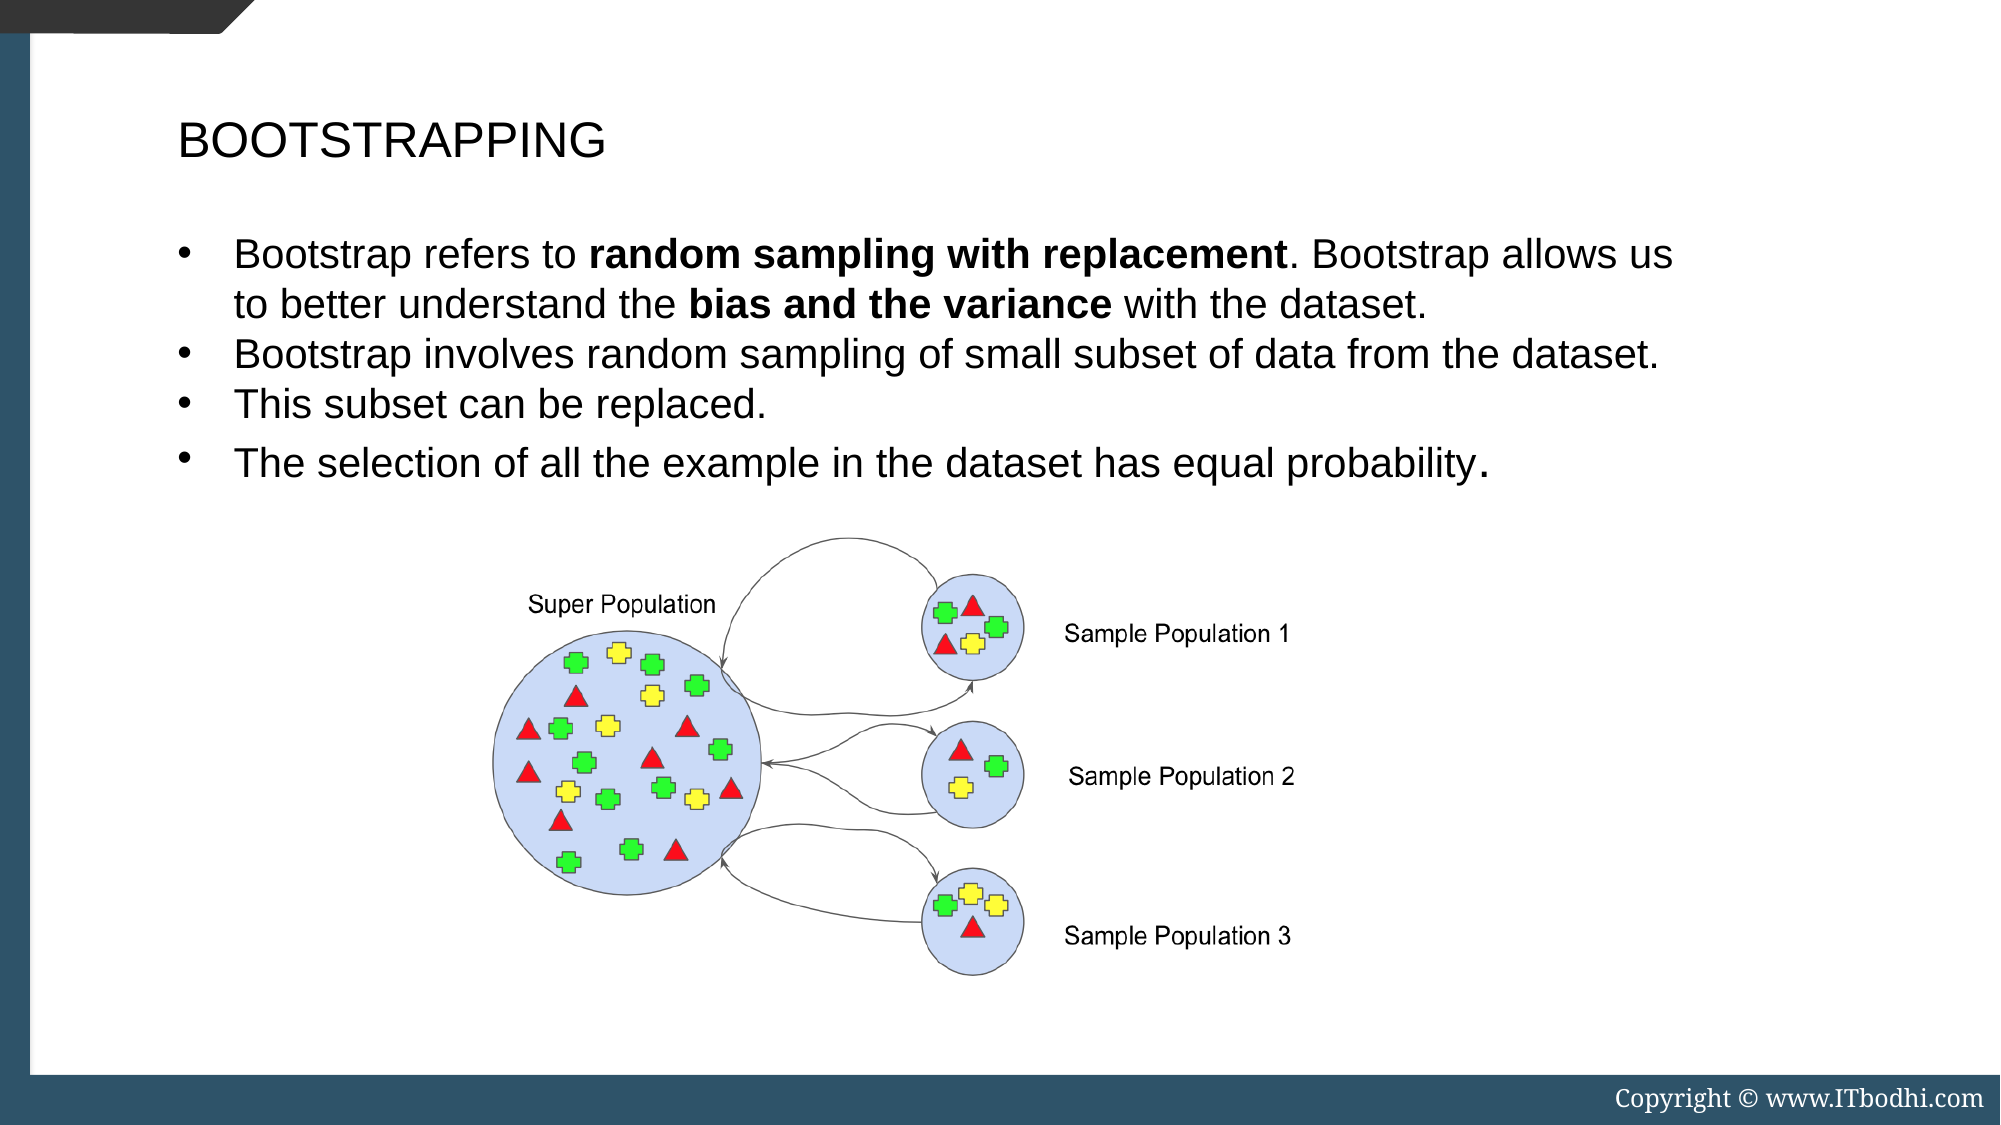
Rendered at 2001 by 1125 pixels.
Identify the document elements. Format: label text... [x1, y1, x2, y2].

text_box Copyright © www.ITbodhi.com [24, 1074, 2000, 1125]
text_box BOOTSTRAPPING Bootstrap refers to random sampling with replacement. Bootstrap allows us to better understand the bias and the variance with the dataset. Bootstrap involves random sampling of small subset of data from the dataset. This subset can be replaced. The selection of all the example in the dataset has equal probability. [162, 99, 1713, 615]
picture [424, 499, 1342, 1042]
